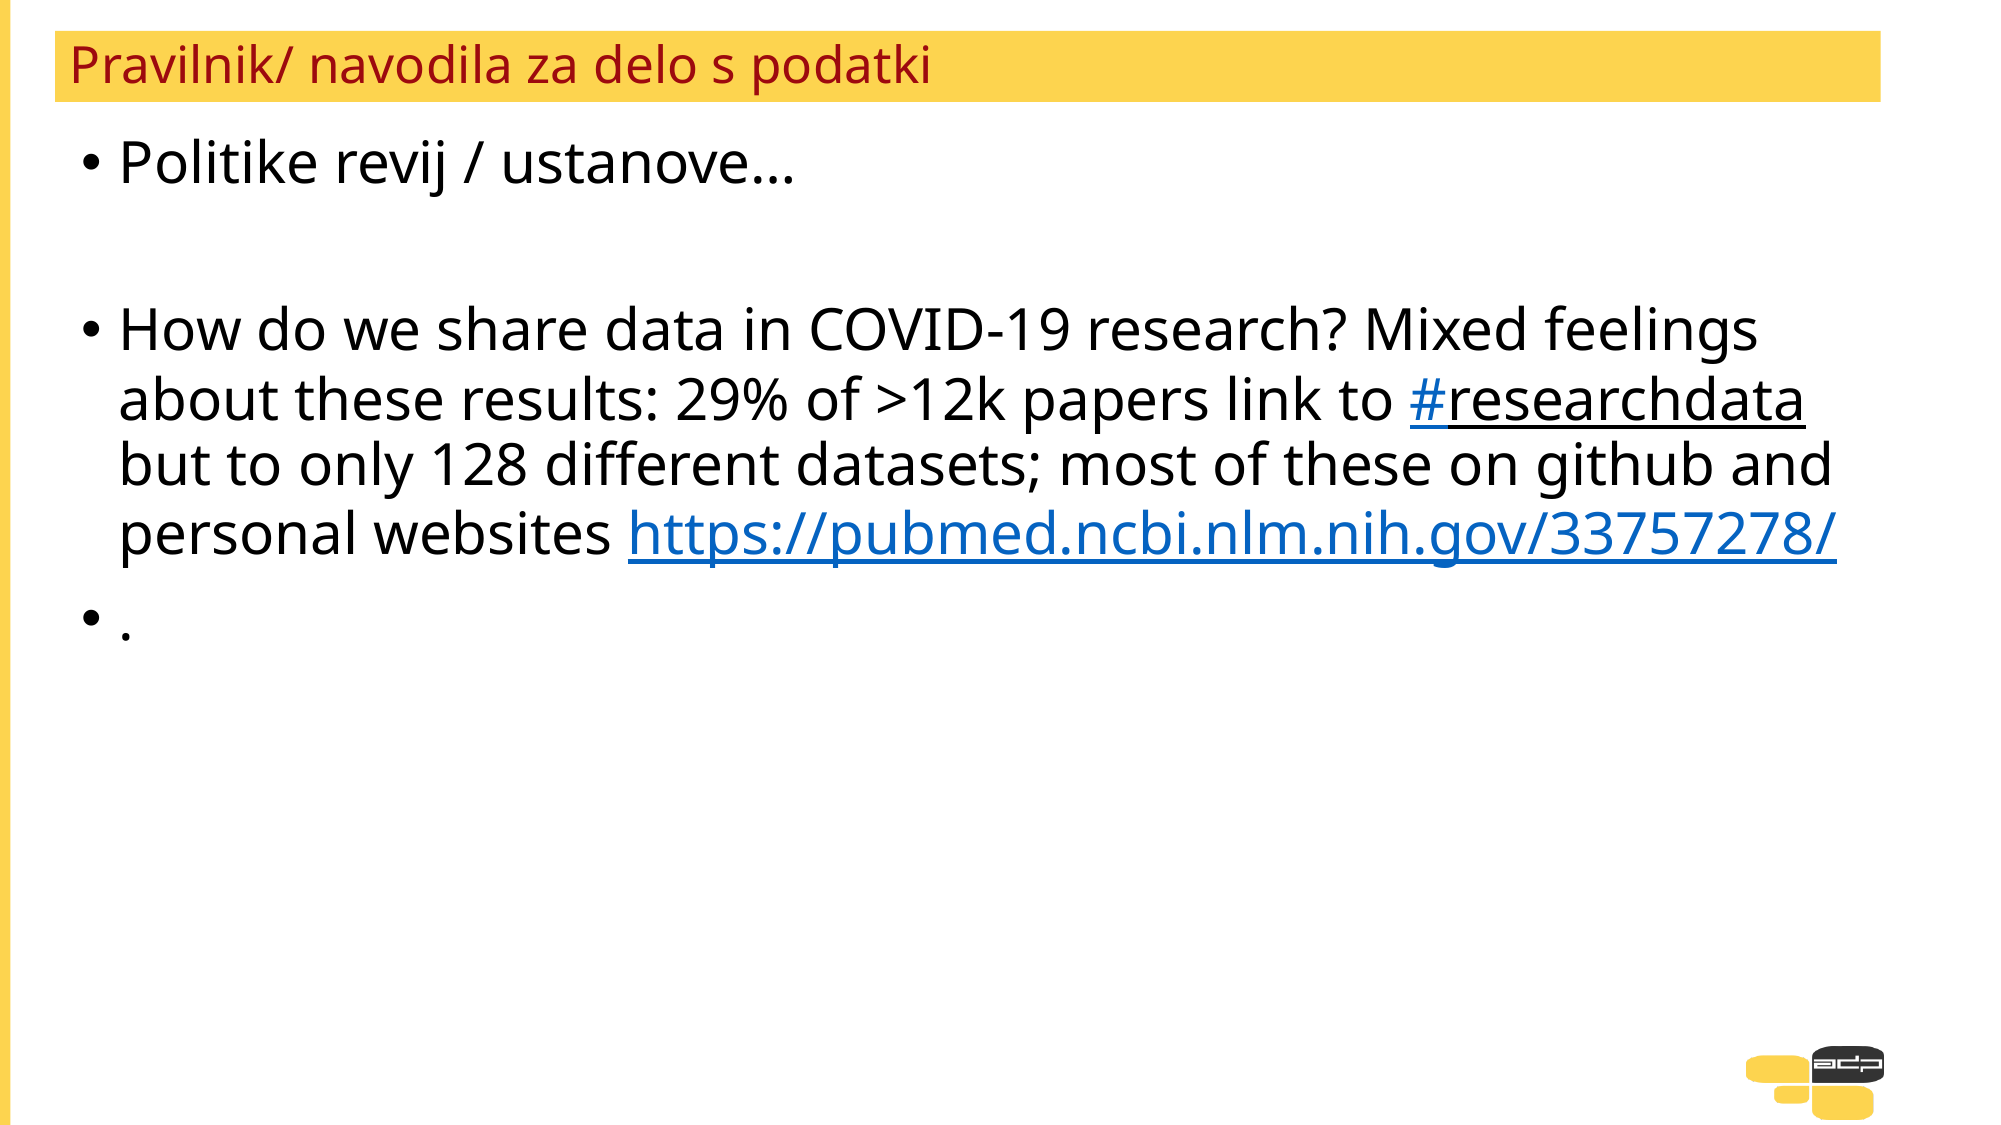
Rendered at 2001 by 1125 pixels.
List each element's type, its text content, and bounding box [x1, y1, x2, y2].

picture [1746, 1046, 1884, 1120]
list Politike revij / ustanove… How do we share data in COVID-19 research? Mixed feelings about these results: 29% of >12k papers link to #researchdata but to only 128 different datasets; most of these on github and personal websites https://pubmed.ncbi.nlm.nih.gov/33757278/ . [66, 125, 1867, 1012]
title Pravilnik/ navodila za delo s podatki [55, 30, 1881, 102]
